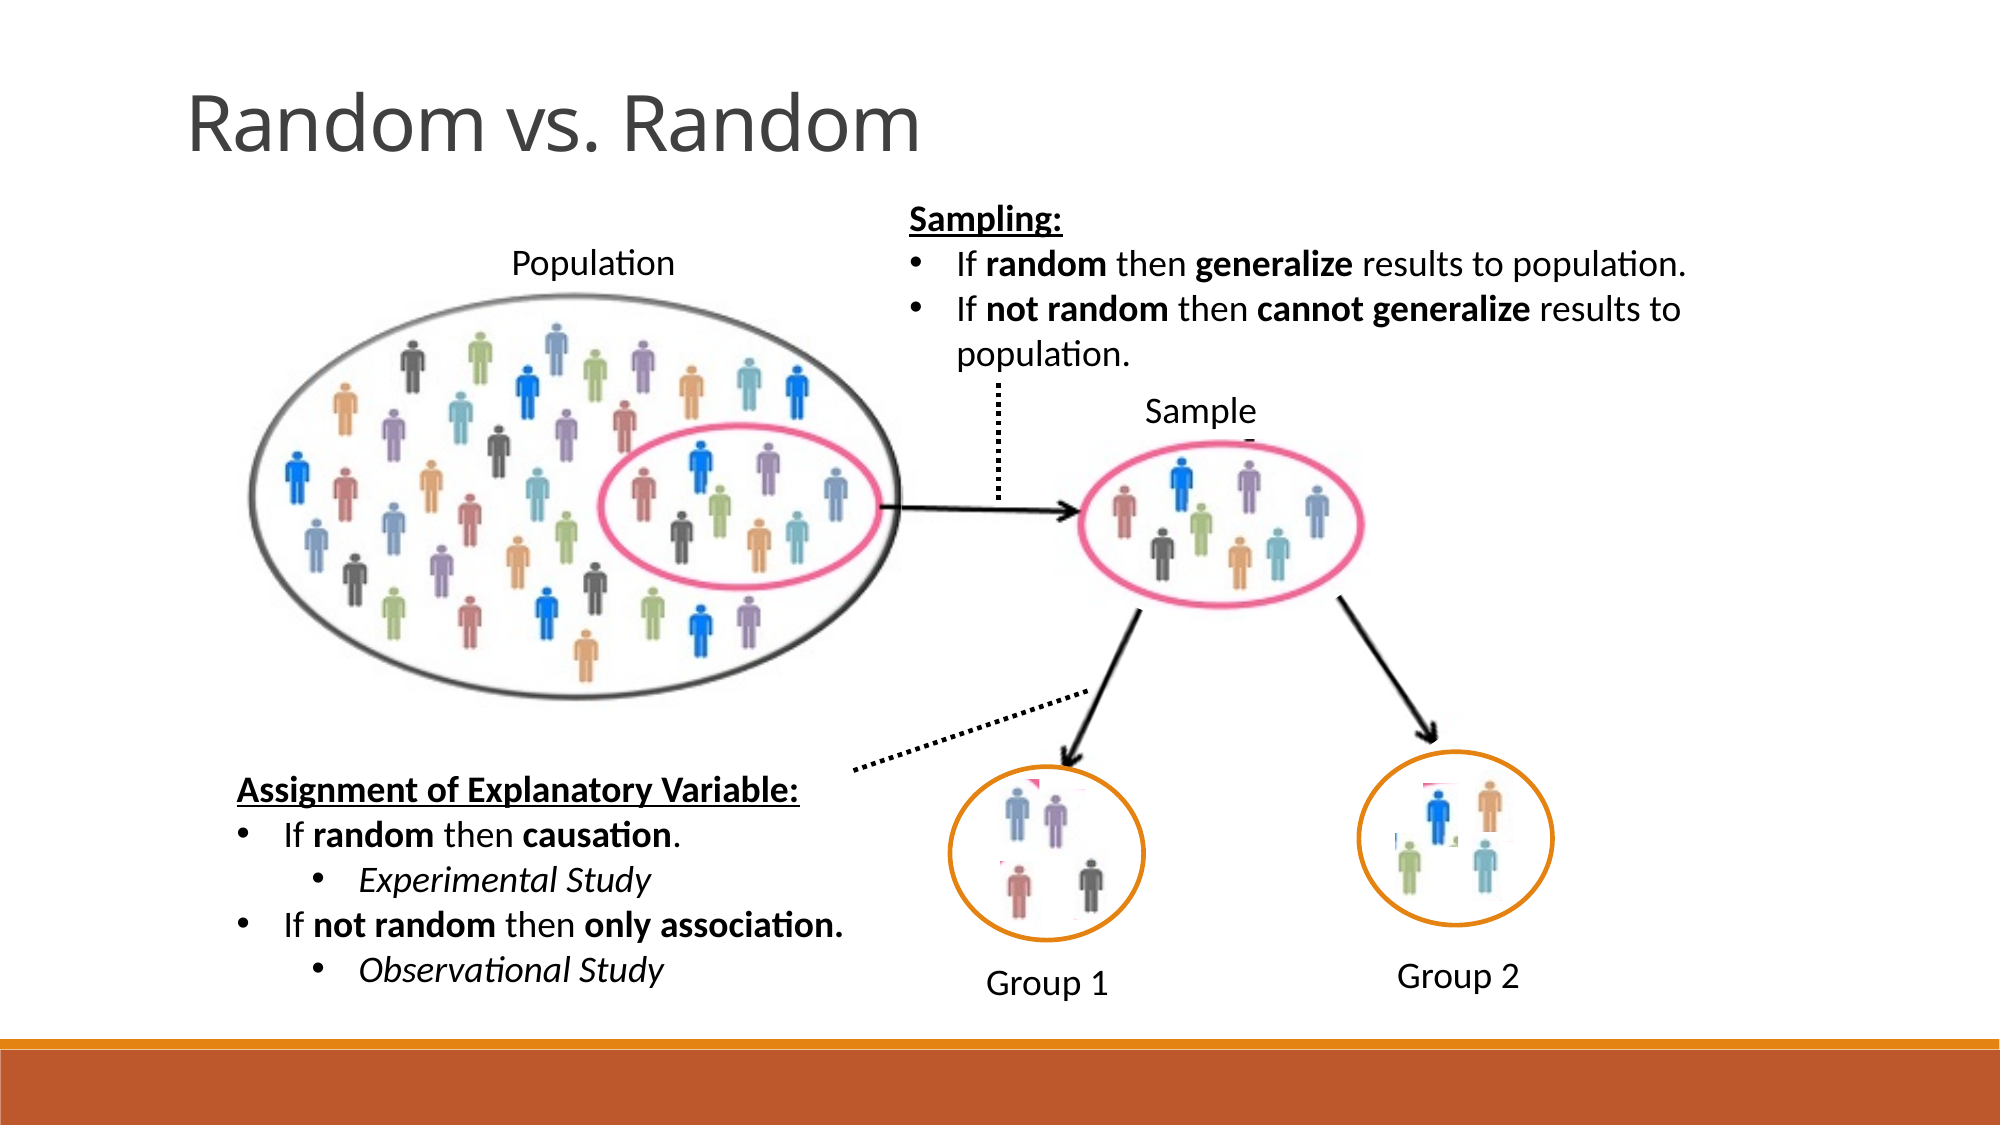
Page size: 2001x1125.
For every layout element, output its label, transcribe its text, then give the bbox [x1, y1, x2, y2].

text_box Assignment of Explanatory Variable: If random then causation. Experimental Study If not random then only association. Observational Study [221, 757, 992, 998]
text_box [1397, 771, 1554, 927]
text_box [852, 689, 1092, 772]
title Random vs. Random [169, 33, 1044, 176]
picture [1394, 783, 1459, 903]
text_box Group 1 [971, 950, 1211, 1011]
picture [999, 860, 1042, 936]
text_box Sampling: If random then generalize results to population. If not random then cannot generalize results to population. [894, 186, 1858, 382]
text_box [992, 779, 999, 929]
picture [997, 779, 1109, 920]
text_box [1357, 750, 1515, 907]
text_box Group 2 [1382, 943, 1622, 1004]
picture [1471, 770, 1514, 901]
text_box [1046, 867, 1098, 942]
text_box Population [496, 230, 737, 284]
picture [237, 287, 1478, 781]
text_box Sample [1130, 382, 1370, 435]
text_box [1046, 777, 1145, 915]
